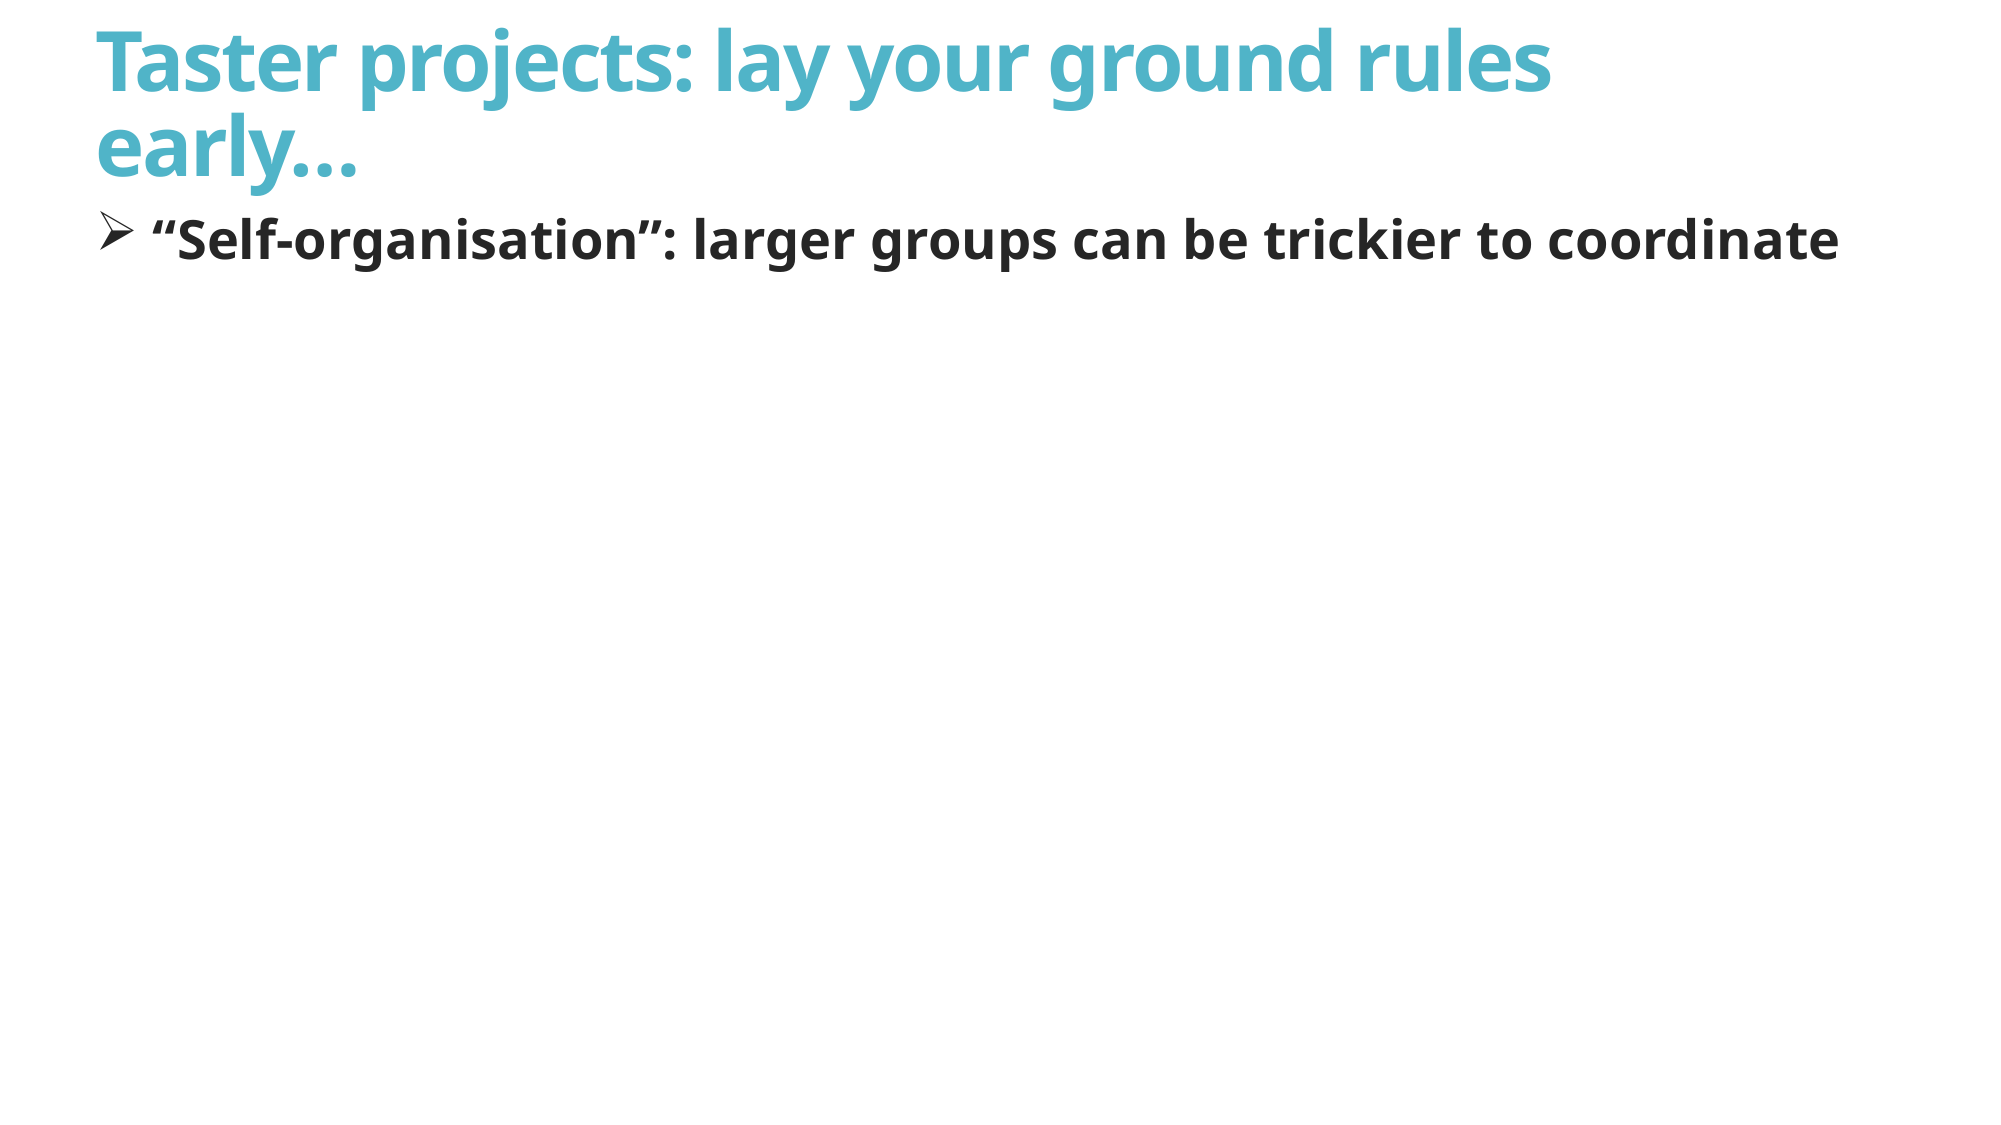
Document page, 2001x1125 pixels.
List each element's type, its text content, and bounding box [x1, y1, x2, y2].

list “Self-organisation”: larger groups can be trickier to coordinate [80, 185, 1947, 1081]
title Taster projects: lay your ground rules early… [80, 0, 1806, 185]
